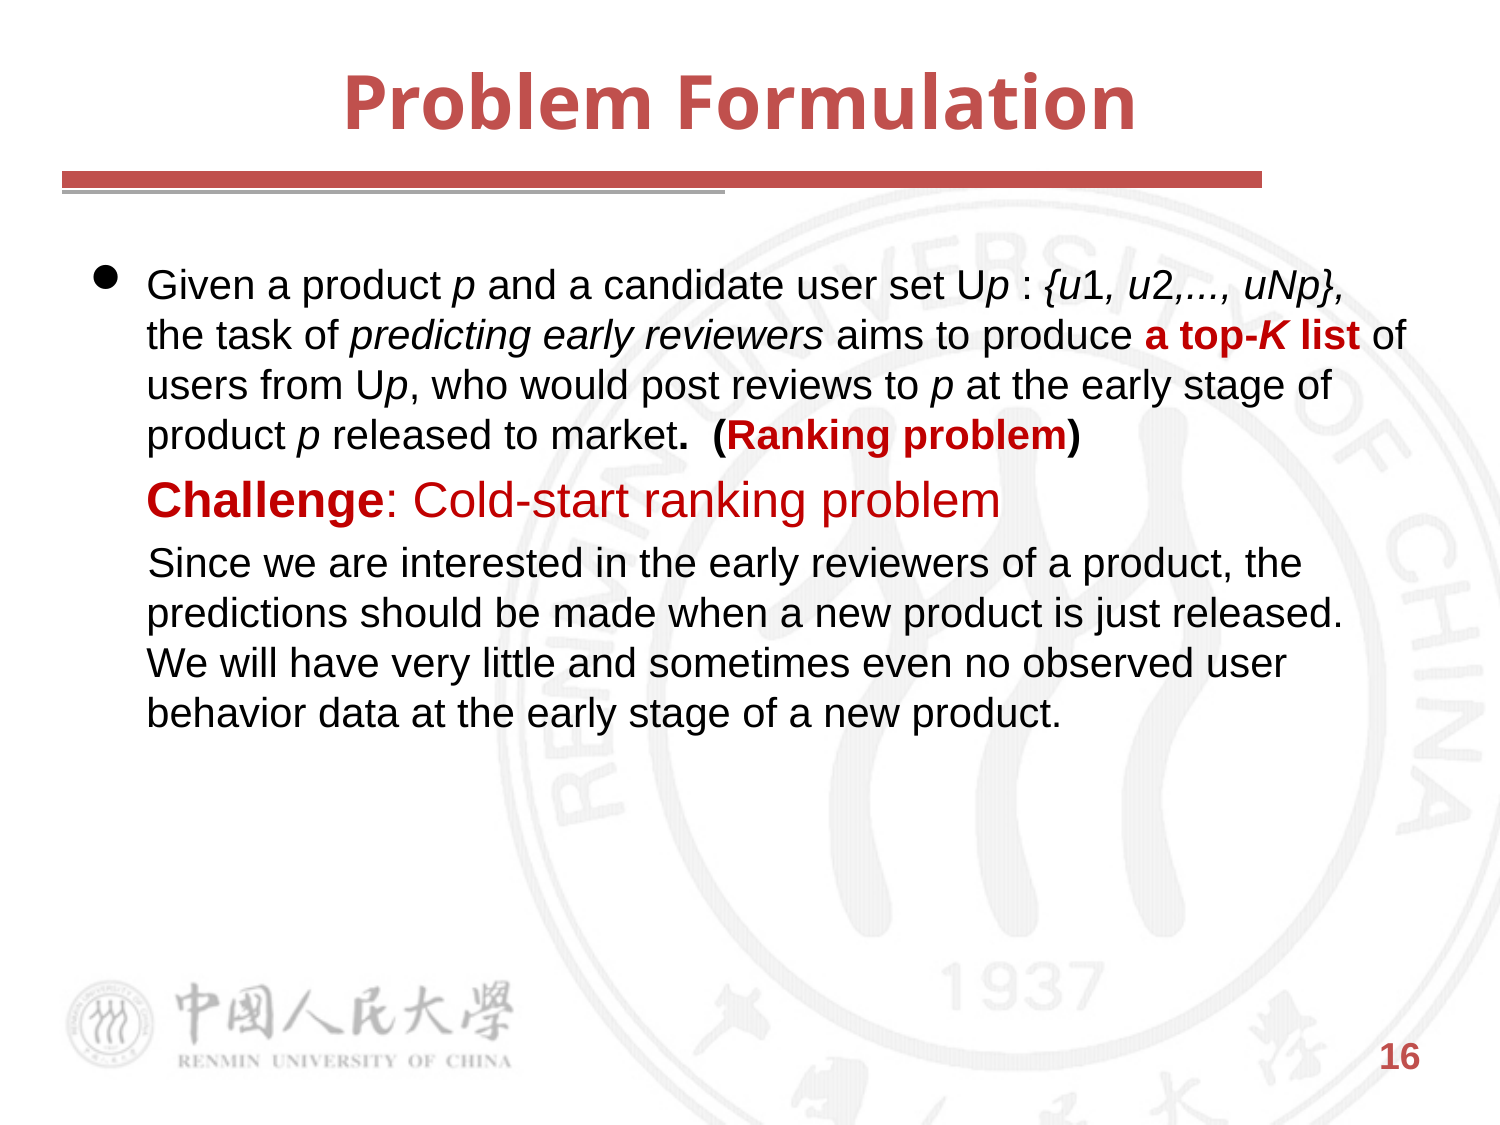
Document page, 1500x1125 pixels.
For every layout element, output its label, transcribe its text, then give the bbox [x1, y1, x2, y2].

picture [0, 0, 1500, 1125]
list Given a product p and a candidate user set Up : {u1, u2,..., uNp}, the task of predicting early reviewers aims to produce a top-K list of users from Up, who would post reviews to p at the early stage of product p released to market. (Ranking problem) Challenge: Cold-start ranking problem Since we are interested in the early reviewers of a product, the predictions should be made when a new product is just released. We will have very little and sometimes even no observed user behavior data at the early stage of a new product. [74, 249, 1426, 963]
title Problem Formulation [74, 37, 1426, 163]
